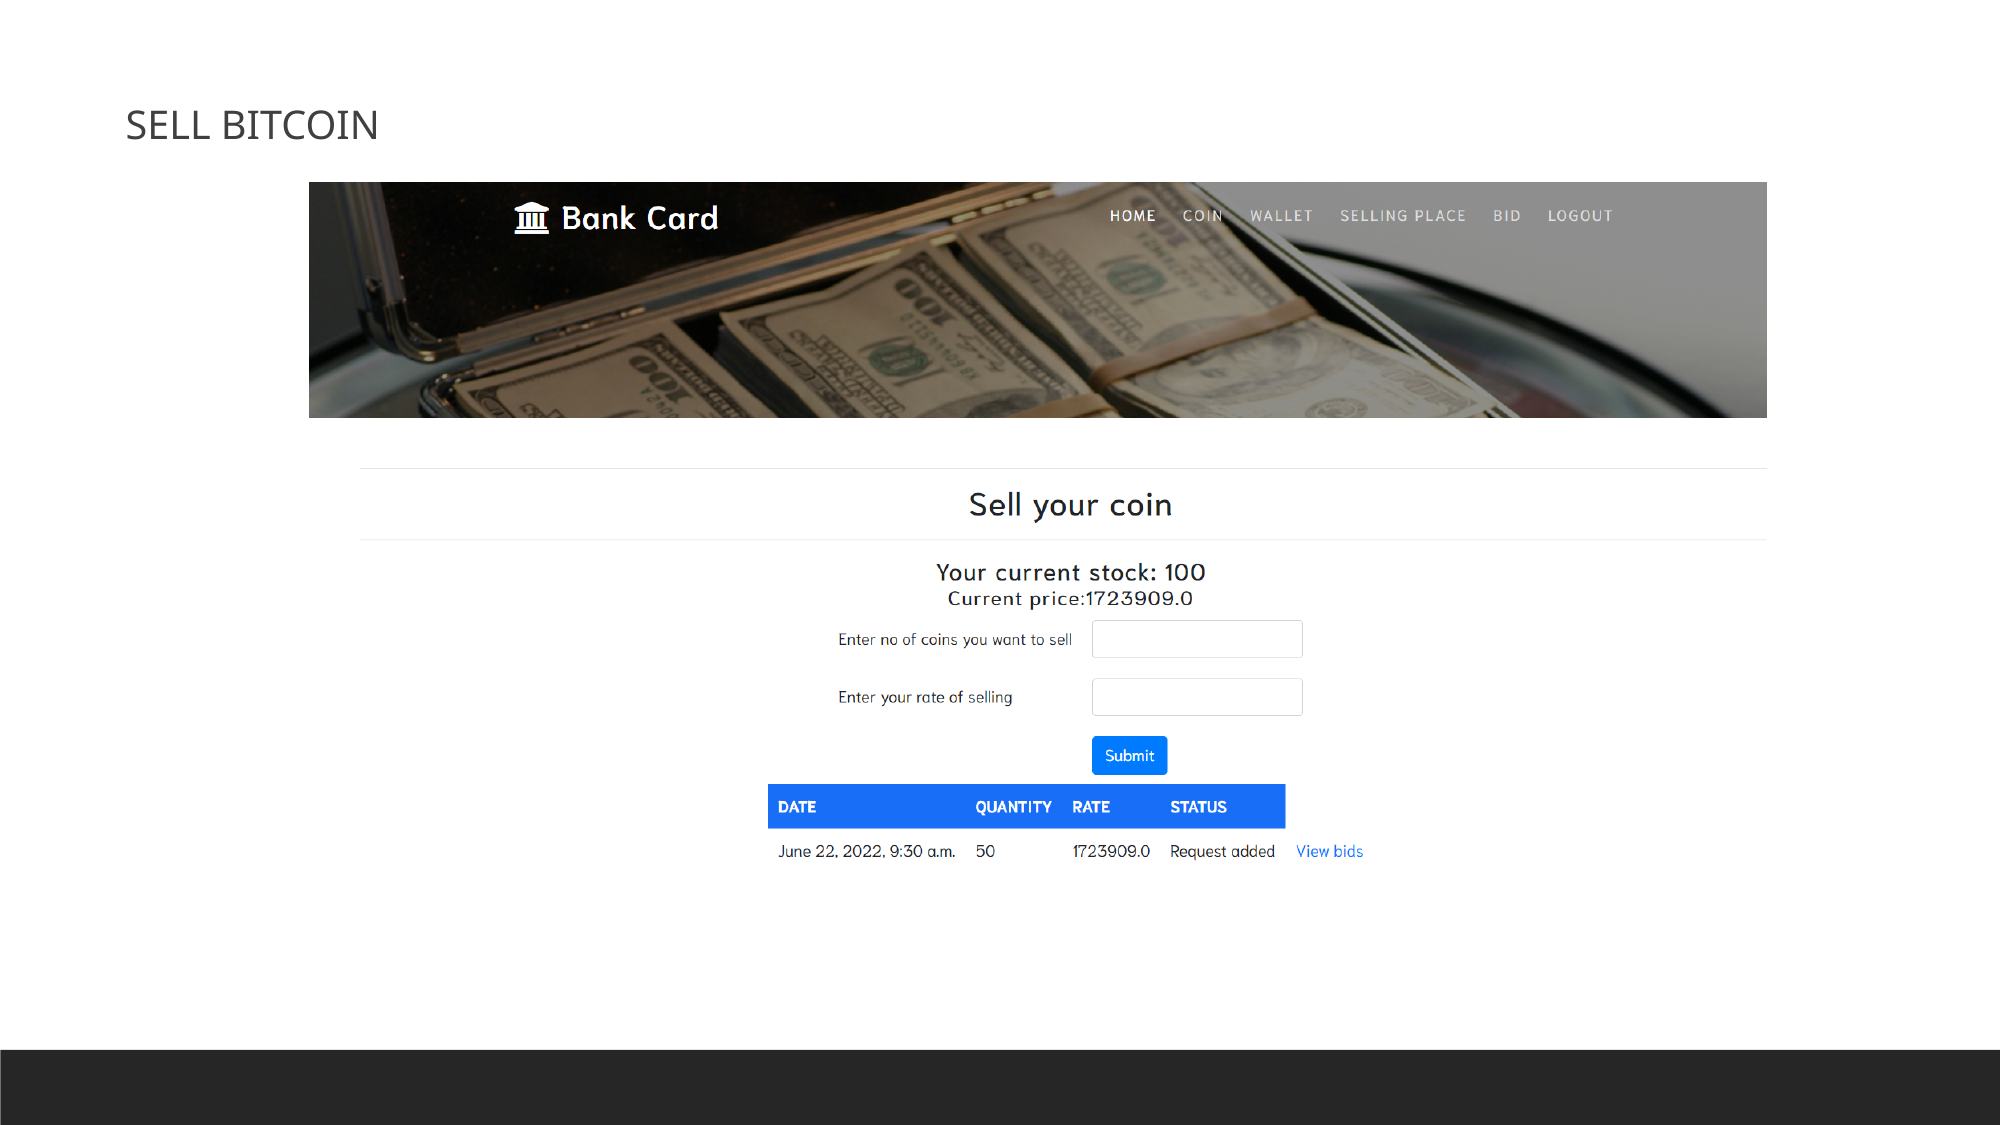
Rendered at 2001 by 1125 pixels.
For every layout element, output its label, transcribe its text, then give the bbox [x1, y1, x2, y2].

list SELL BITCOIN [125, 87, 1776, 705]
picture [308, 182, 1767, 911]
